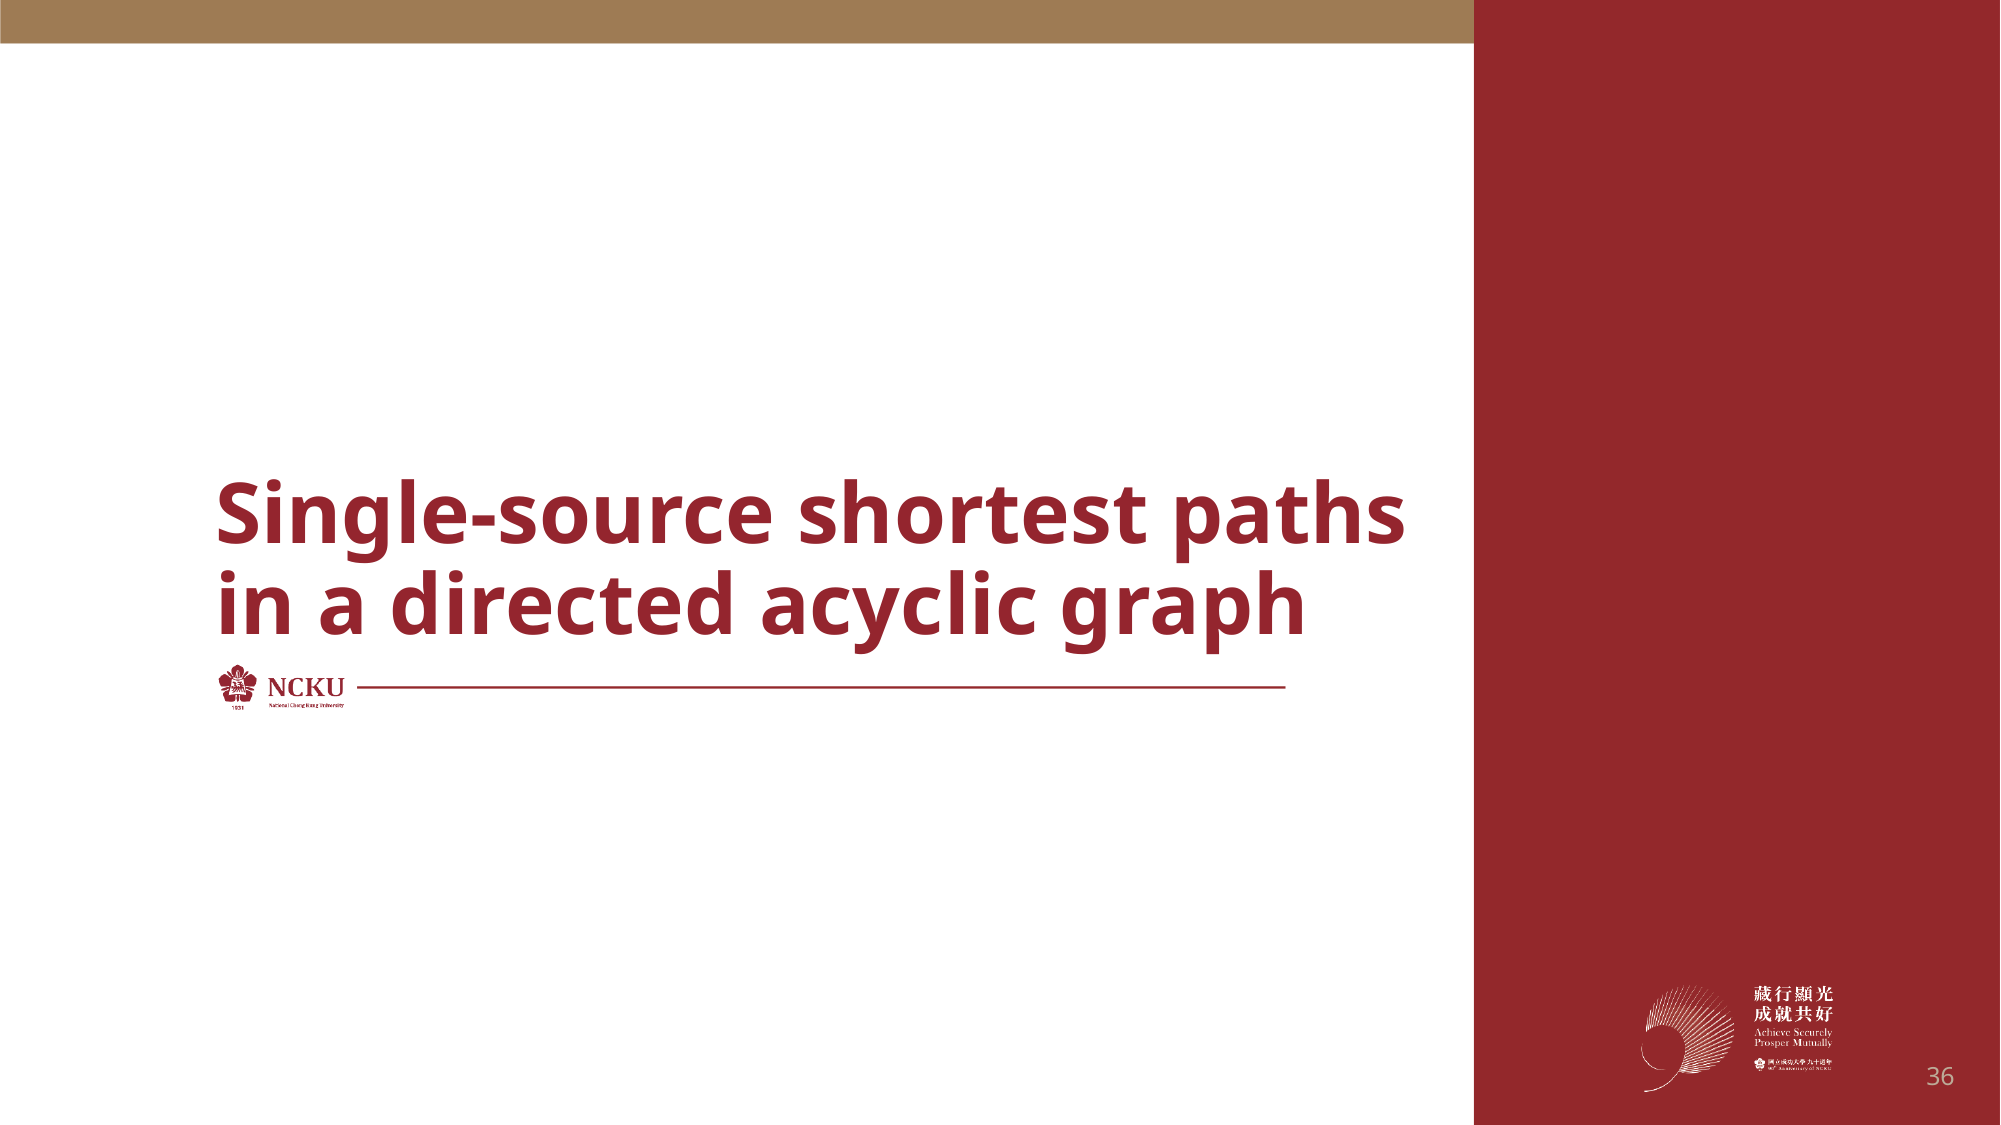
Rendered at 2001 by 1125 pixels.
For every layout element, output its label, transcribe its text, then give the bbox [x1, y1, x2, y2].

picture [0, 0, 2000, 1125]
title Single-source shortest paths in a directed acyclic graph [200, 415, 1467, 660]
slide_number 36 [1880, 1047, 1970, 1108]
